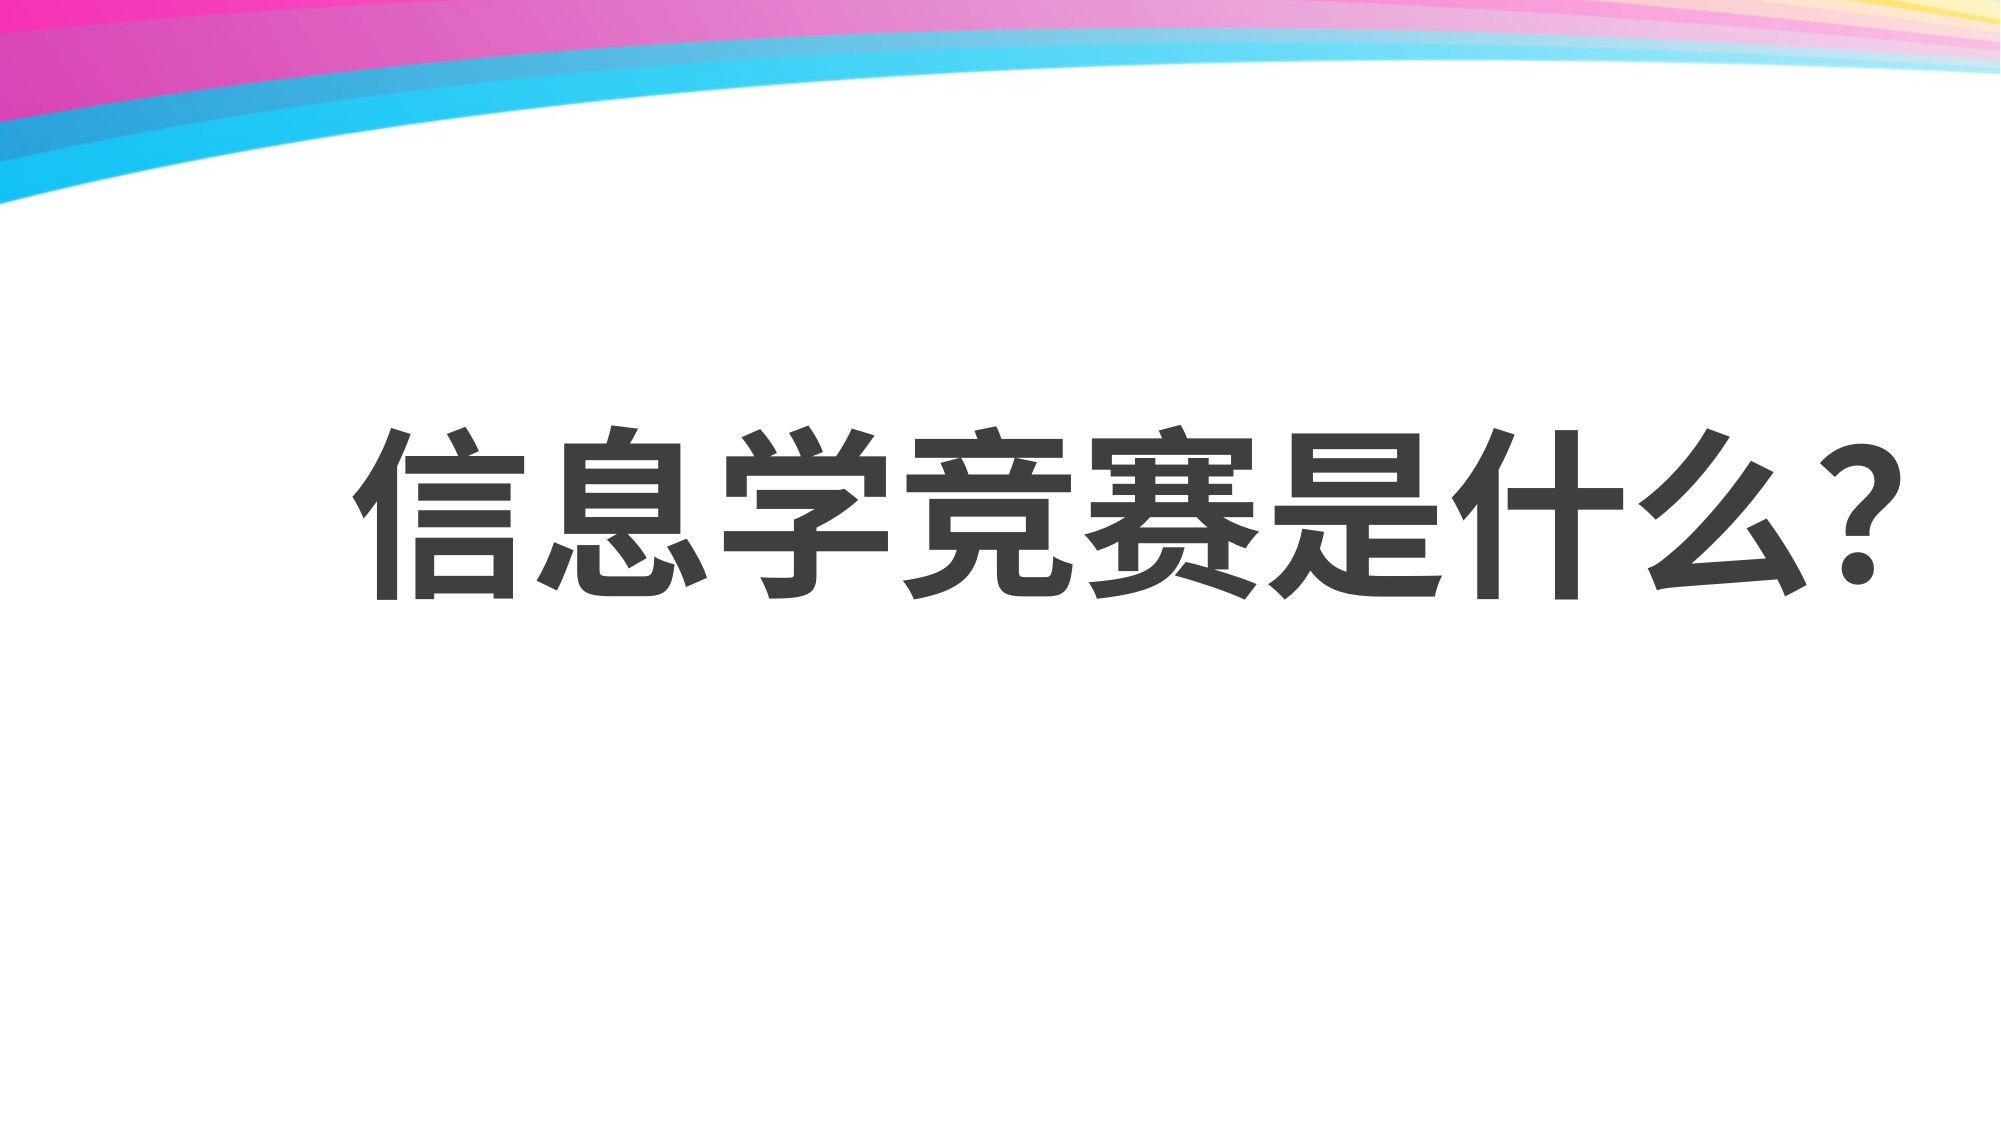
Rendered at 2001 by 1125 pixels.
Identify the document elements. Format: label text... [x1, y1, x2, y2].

title 信息学竞赛是什么？ [288, 415, 1829, 633]
picture [0, 0, 2000, 637]
